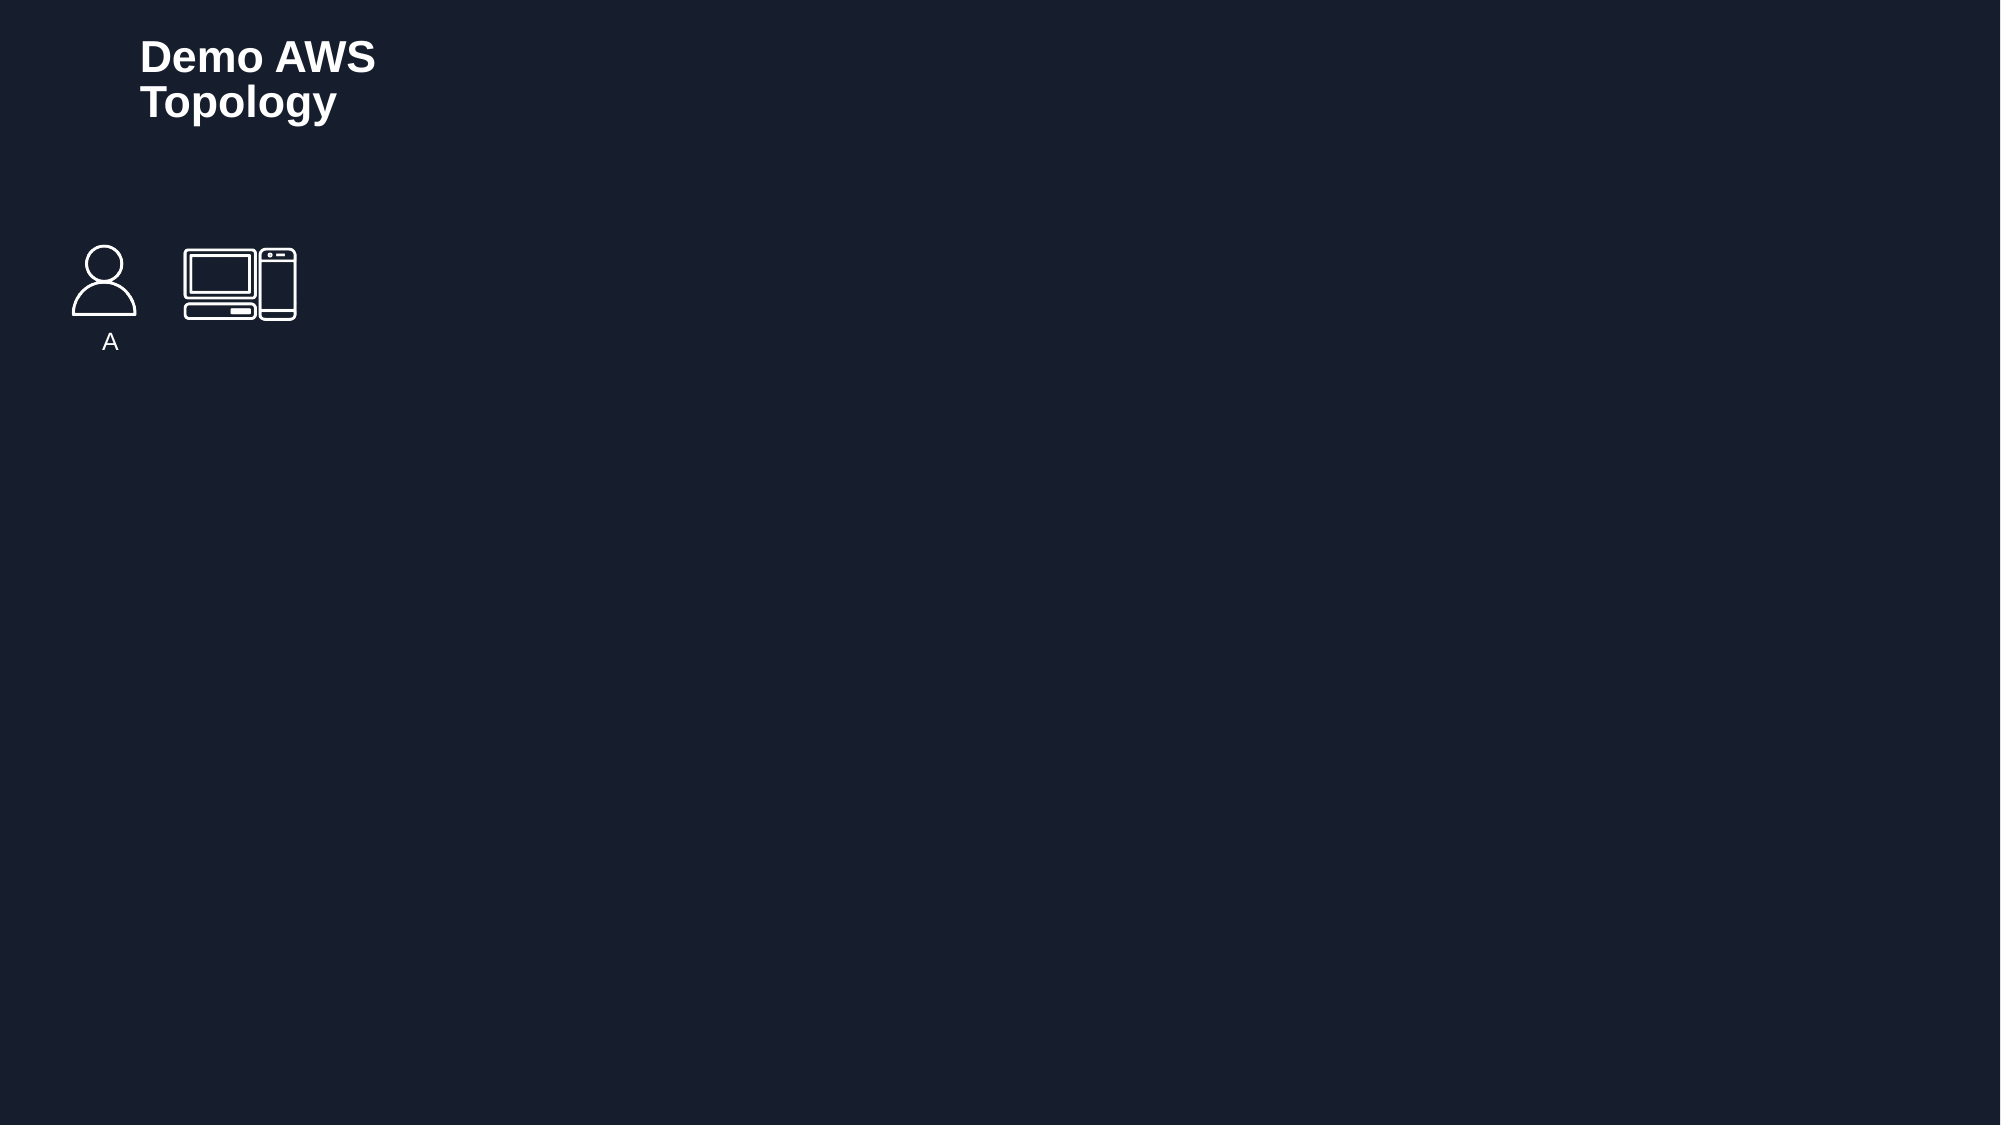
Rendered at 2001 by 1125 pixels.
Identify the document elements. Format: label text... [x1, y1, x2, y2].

title Demo AWS Topology [124, 28, 477, 135]
picture [65, 241, 143, 319]
text_box A [93, 319, 117, 363]
picture [181, 245, 317, 323]
